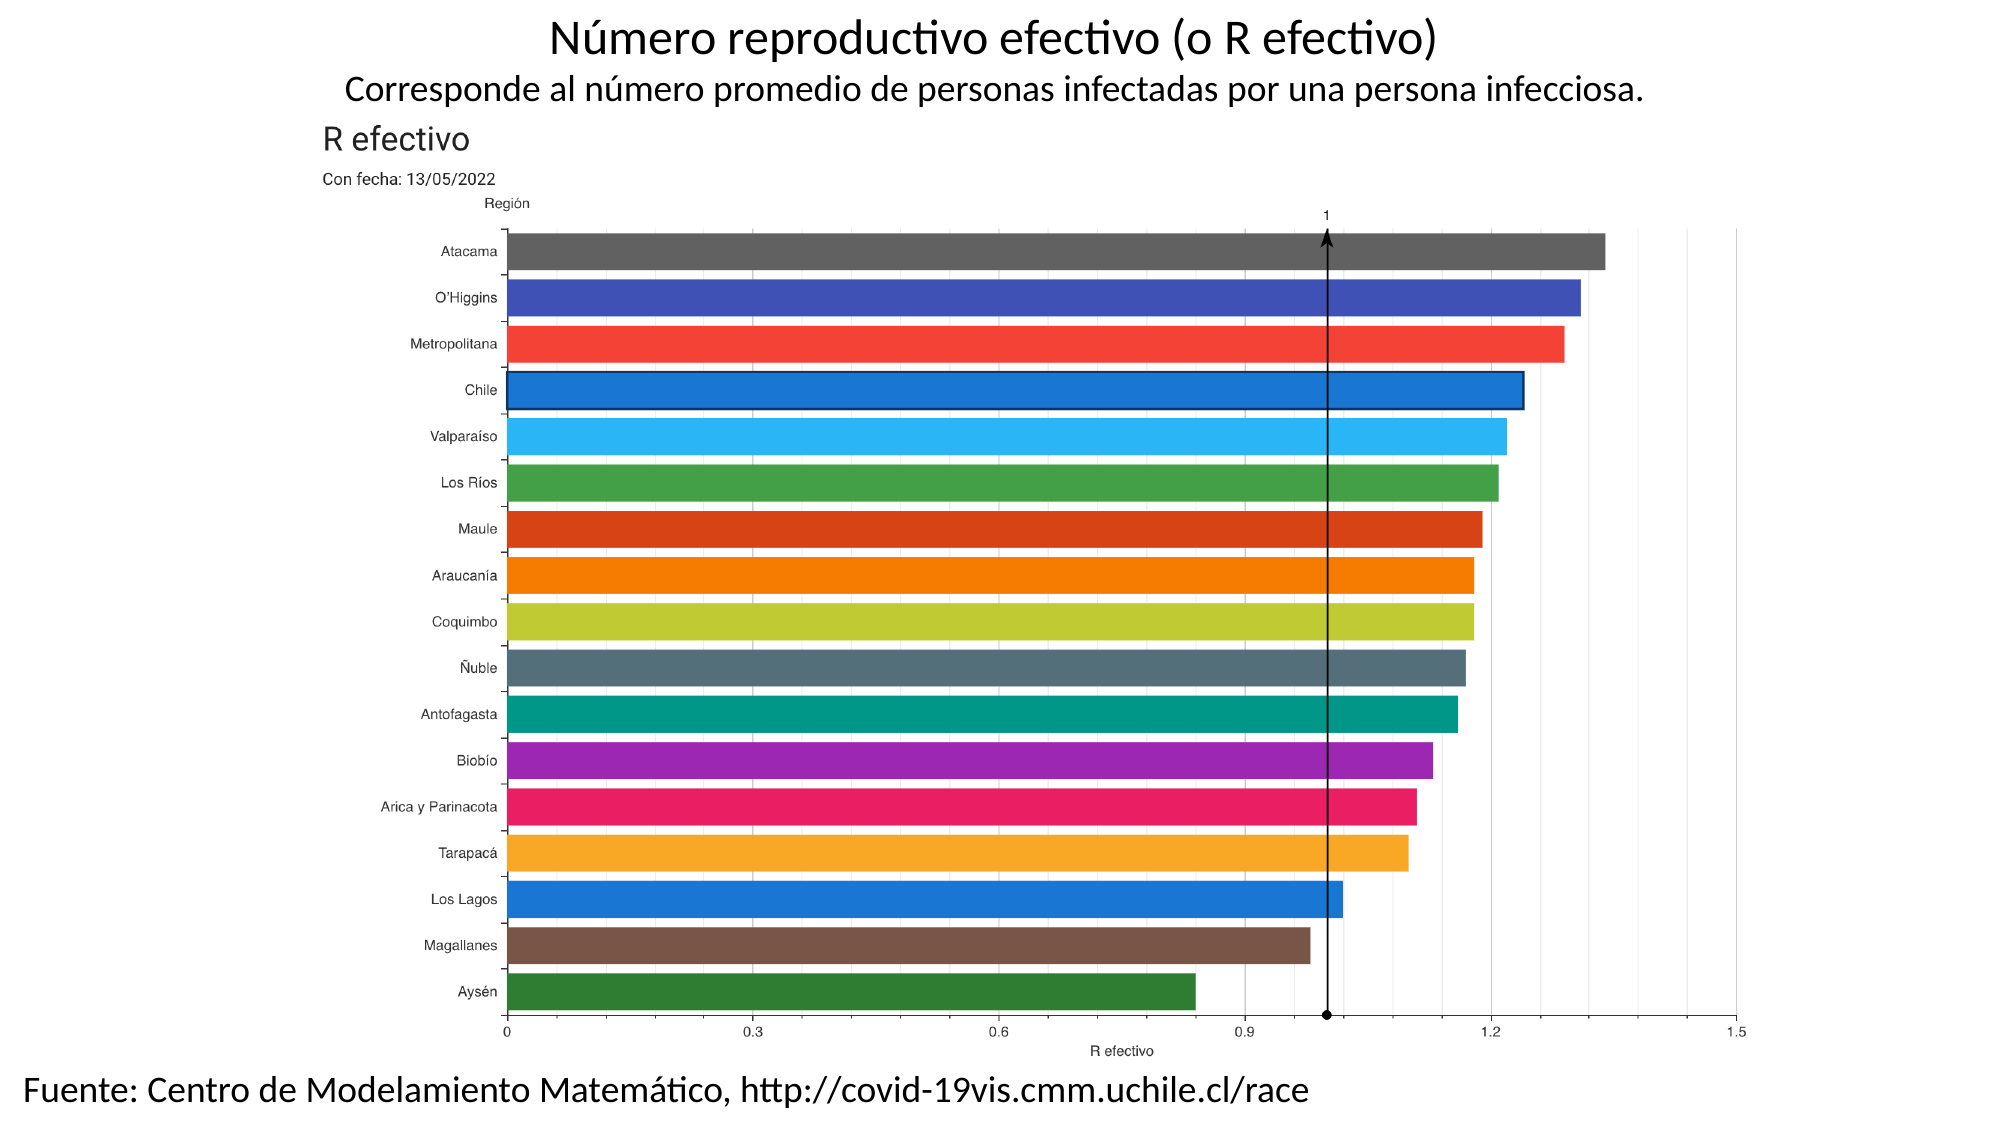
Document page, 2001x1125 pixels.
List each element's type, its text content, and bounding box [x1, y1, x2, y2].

text_box Número reproductivo efectivo (o R efectivo) Corresponde al número promedio de personas infectadas por una persona infecciosa. [330, 0, 1670, 117]
text_box Fuente: Centro de Modelamiento Matemático, http://covid-19vis.cmm.uchile.cl/race [8, 1057, 1326, 1118]
picture [322, 125, 1780, 1058]
